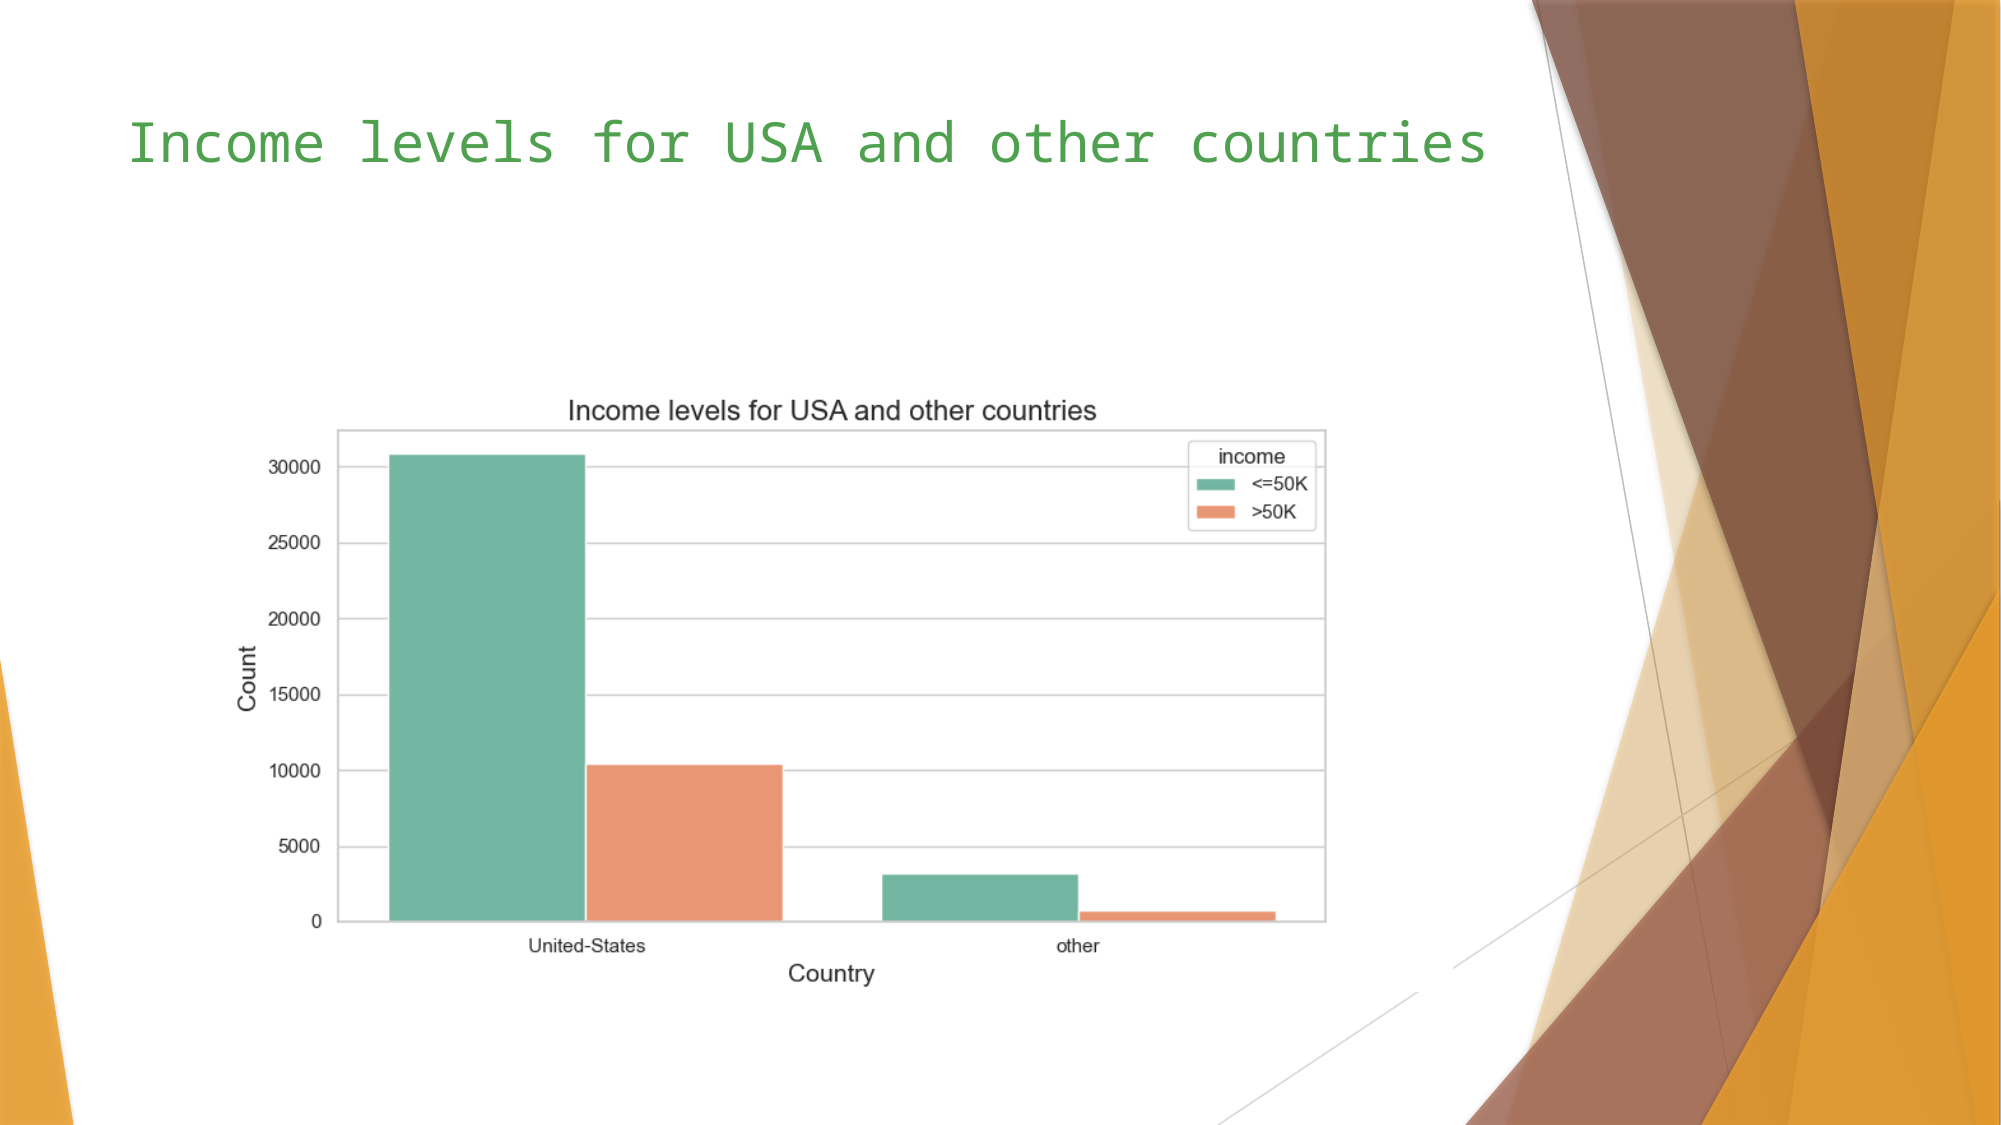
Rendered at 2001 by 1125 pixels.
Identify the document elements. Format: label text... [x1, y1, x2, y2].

title Income levels for USA and other countries [111, 99, 1522, 317]
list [178, 353, 1454, 992]
